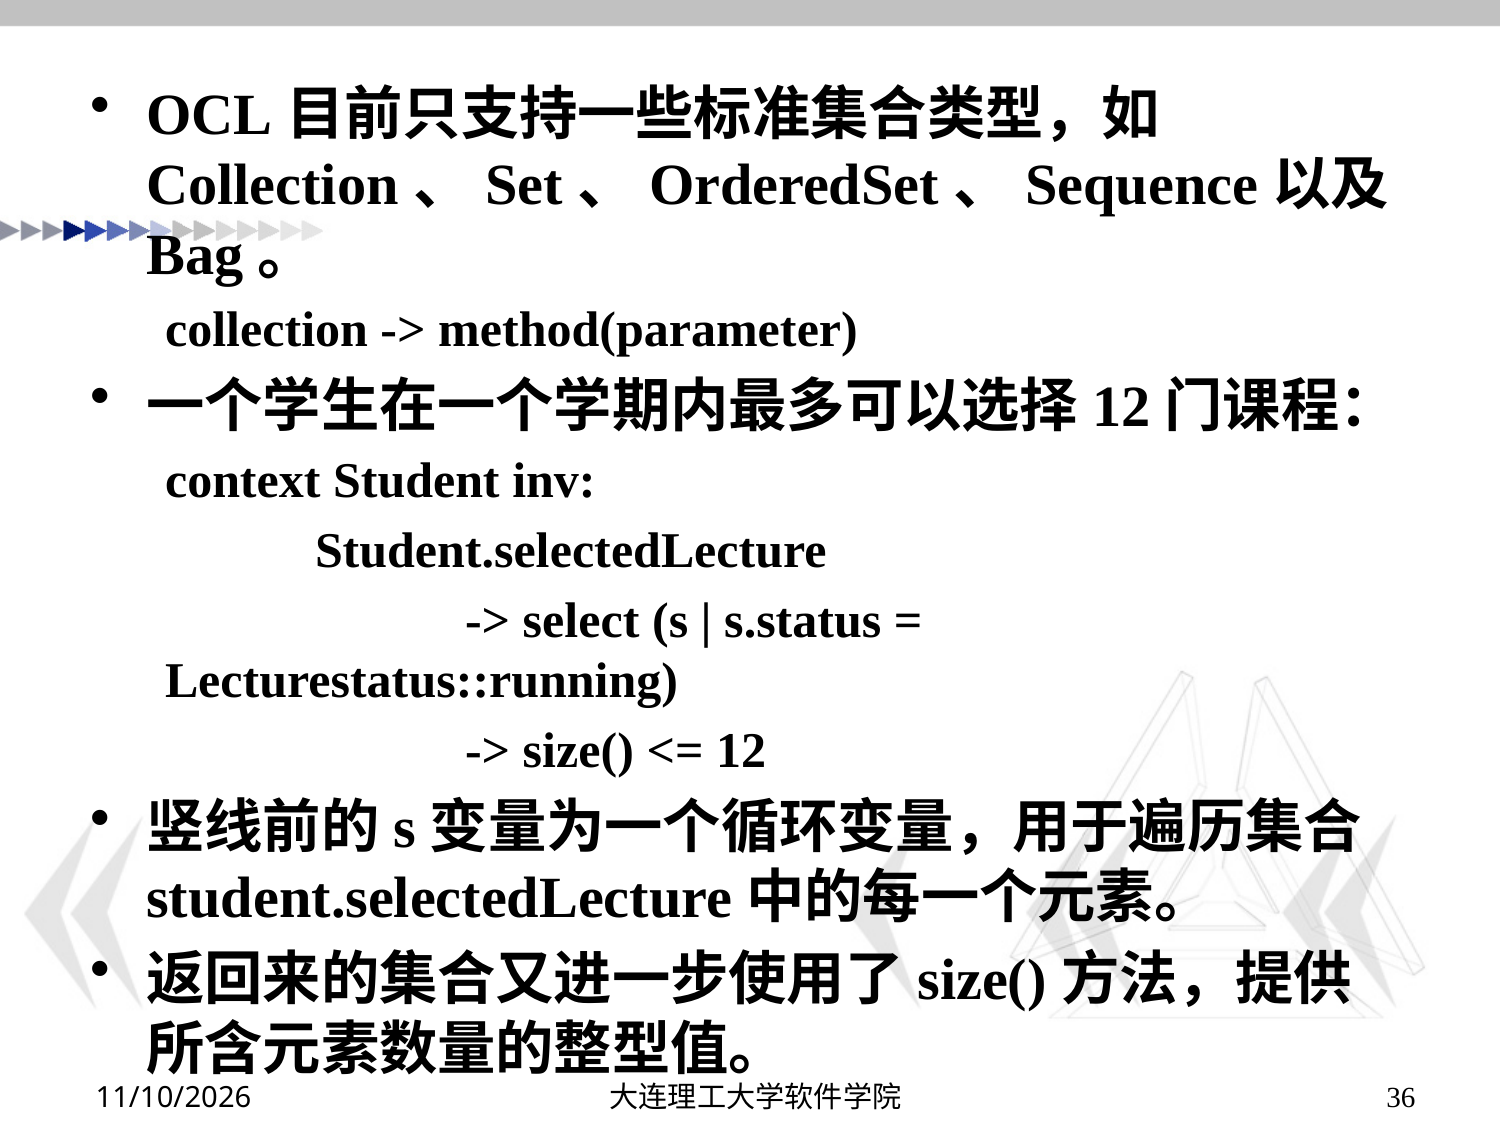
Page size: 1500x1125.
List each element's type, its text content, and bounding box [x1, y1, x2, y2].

list OCL目前只支持一些标准集合类型，如Collection、Set、OrderedSet、Sequence以及Bag。 collection -> method(parameter) 一个学生在一个学期内最多可以选择12门课程： context Student inv: Student.selectedLecture -> select (s | s.status = Lecturestatus::running) -> size() <= 12 竖线前的s变量为一个循环变量，用于遍历集合student.selectedLecture中的每一个元素。 返回来的集合又进一步使用了size()方法，提供所含元素数量的整型值。 [74, 68, 1426, 1036]
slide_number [80, 1070, 431, 1114]
footer 大连理工大学软件学院 [517, 1070, 994, 1114]
slide_number 36 [1080, 1070, 1431, 1114]
picture [0, 0, 1500, 1125]
